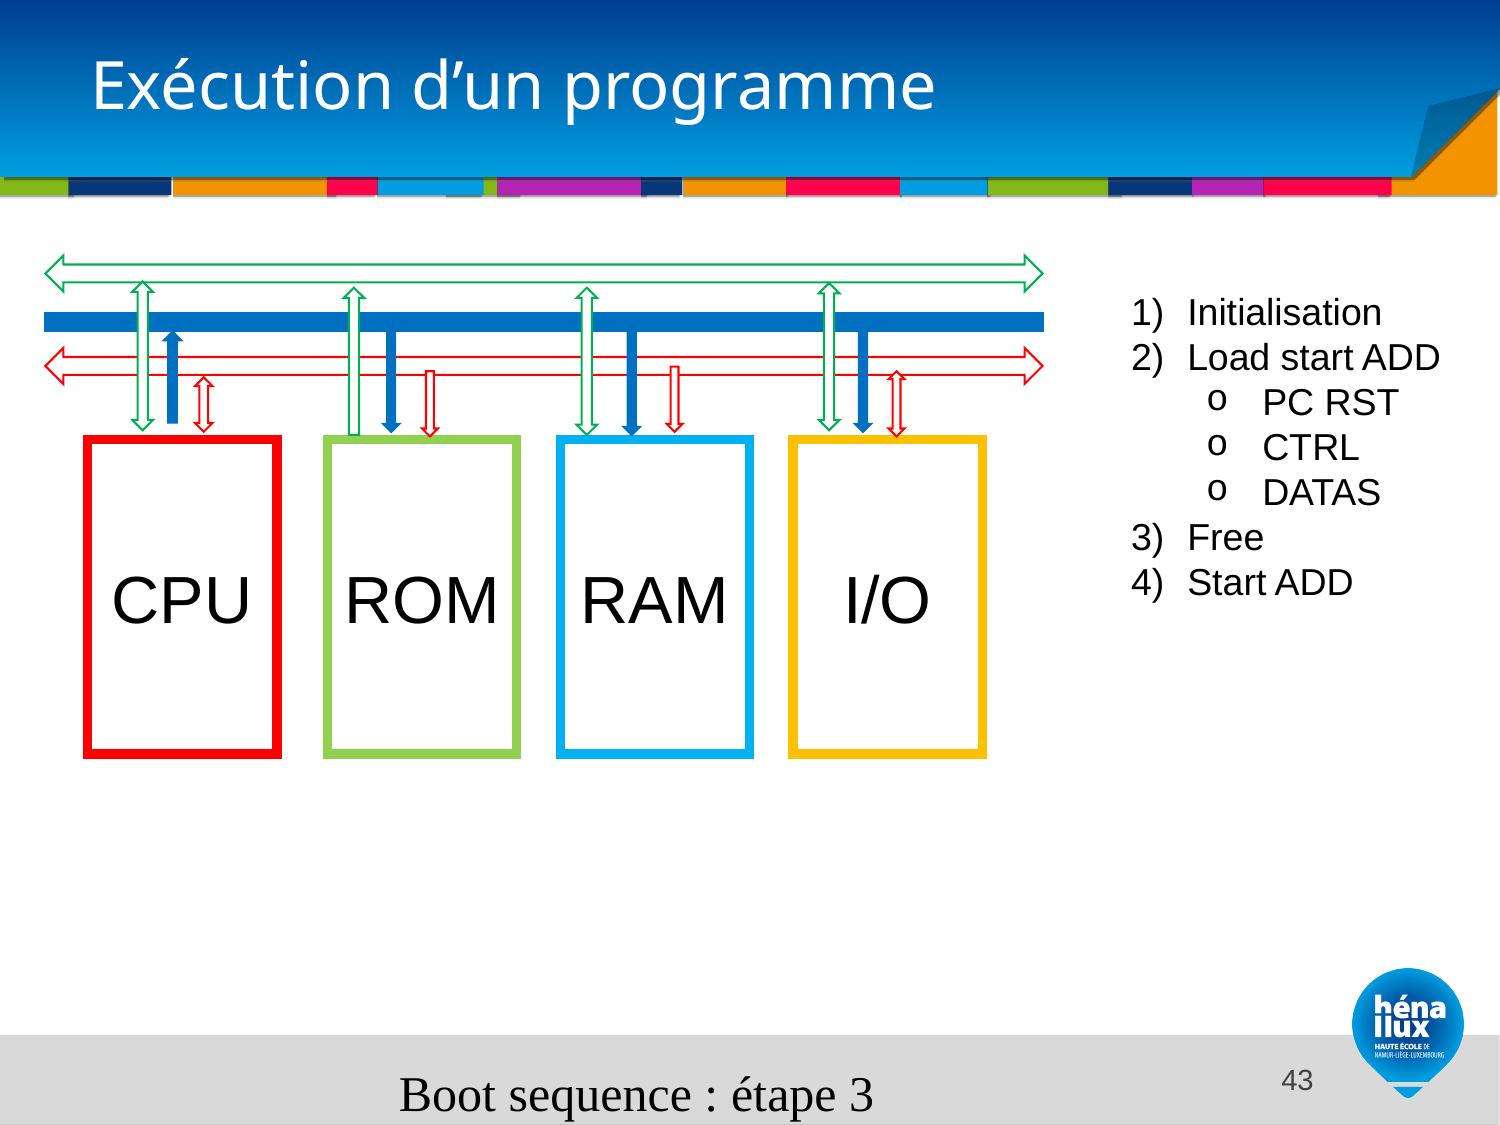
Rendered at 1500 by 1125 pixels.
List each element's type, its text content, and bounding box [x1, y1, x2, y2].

text_box [150, 354, 166, 378]
text_box [571, 284, 603, 438]
text_box [870, 342, 1046, 389]
text_box [158, 328, 187, 425]
text_box RAM [558, 438, 752, 756]
text_box [595, 354, 625, 378]
text_box [837, 311, 1045, 333]
text_box [595, 311, 821, 333]
text_box ROM [325, 438, 519, 756]
picture [1352, 968, 1396, 1012]
text_box [362, 311, 579, 333]
text_box [813, 280, 845, 434]
text_box [378, 320, 405, 435]
text_box [338, 284, 370, 438]
text_box [43, 311, 135, 333]
text_box [179, 354, 346, 378]
text_box [417, 369, 444, 440]
text_box [883, 368, 910, 440]
text_box [362, 354, 385, 378]
text_box [661, 364, 688, 435]
text_box [398, 354, 579, 378]
text_box [618, 323, 645, 438]
text_box [42, 342, 135, 389]
text_box [189, 374, 218, 435]
text_box [849, 320, 877, 435]
picture [1352, 1036, 1464, 1098]
picture [1365, 981, 1451, 1067]
text_box CPU [86, 438, 279, 756]
text_box [638, 354, 821, 378]
text_box [150, 311, 346, 333]
text_box I/O [791, 438, 984, 756]
text_box [127, 278, 159, 434]
footer Boot sequence : étape 3 [383, 1053, 1116, 1110]
slide_number <number> [1151, 1053, 1329, 1110]
text_box Initialisation Load start ADD PC RST CTRL DATAS Free Start ADD [1116, 280, 1485, 611]
title Exécution d’un programme [75, 10, 1425, 165]
text_box [42, 250, 1046, 297]
picture [1420, 968, 1464, 1011]
text_box [837, 354, 856, 378]
